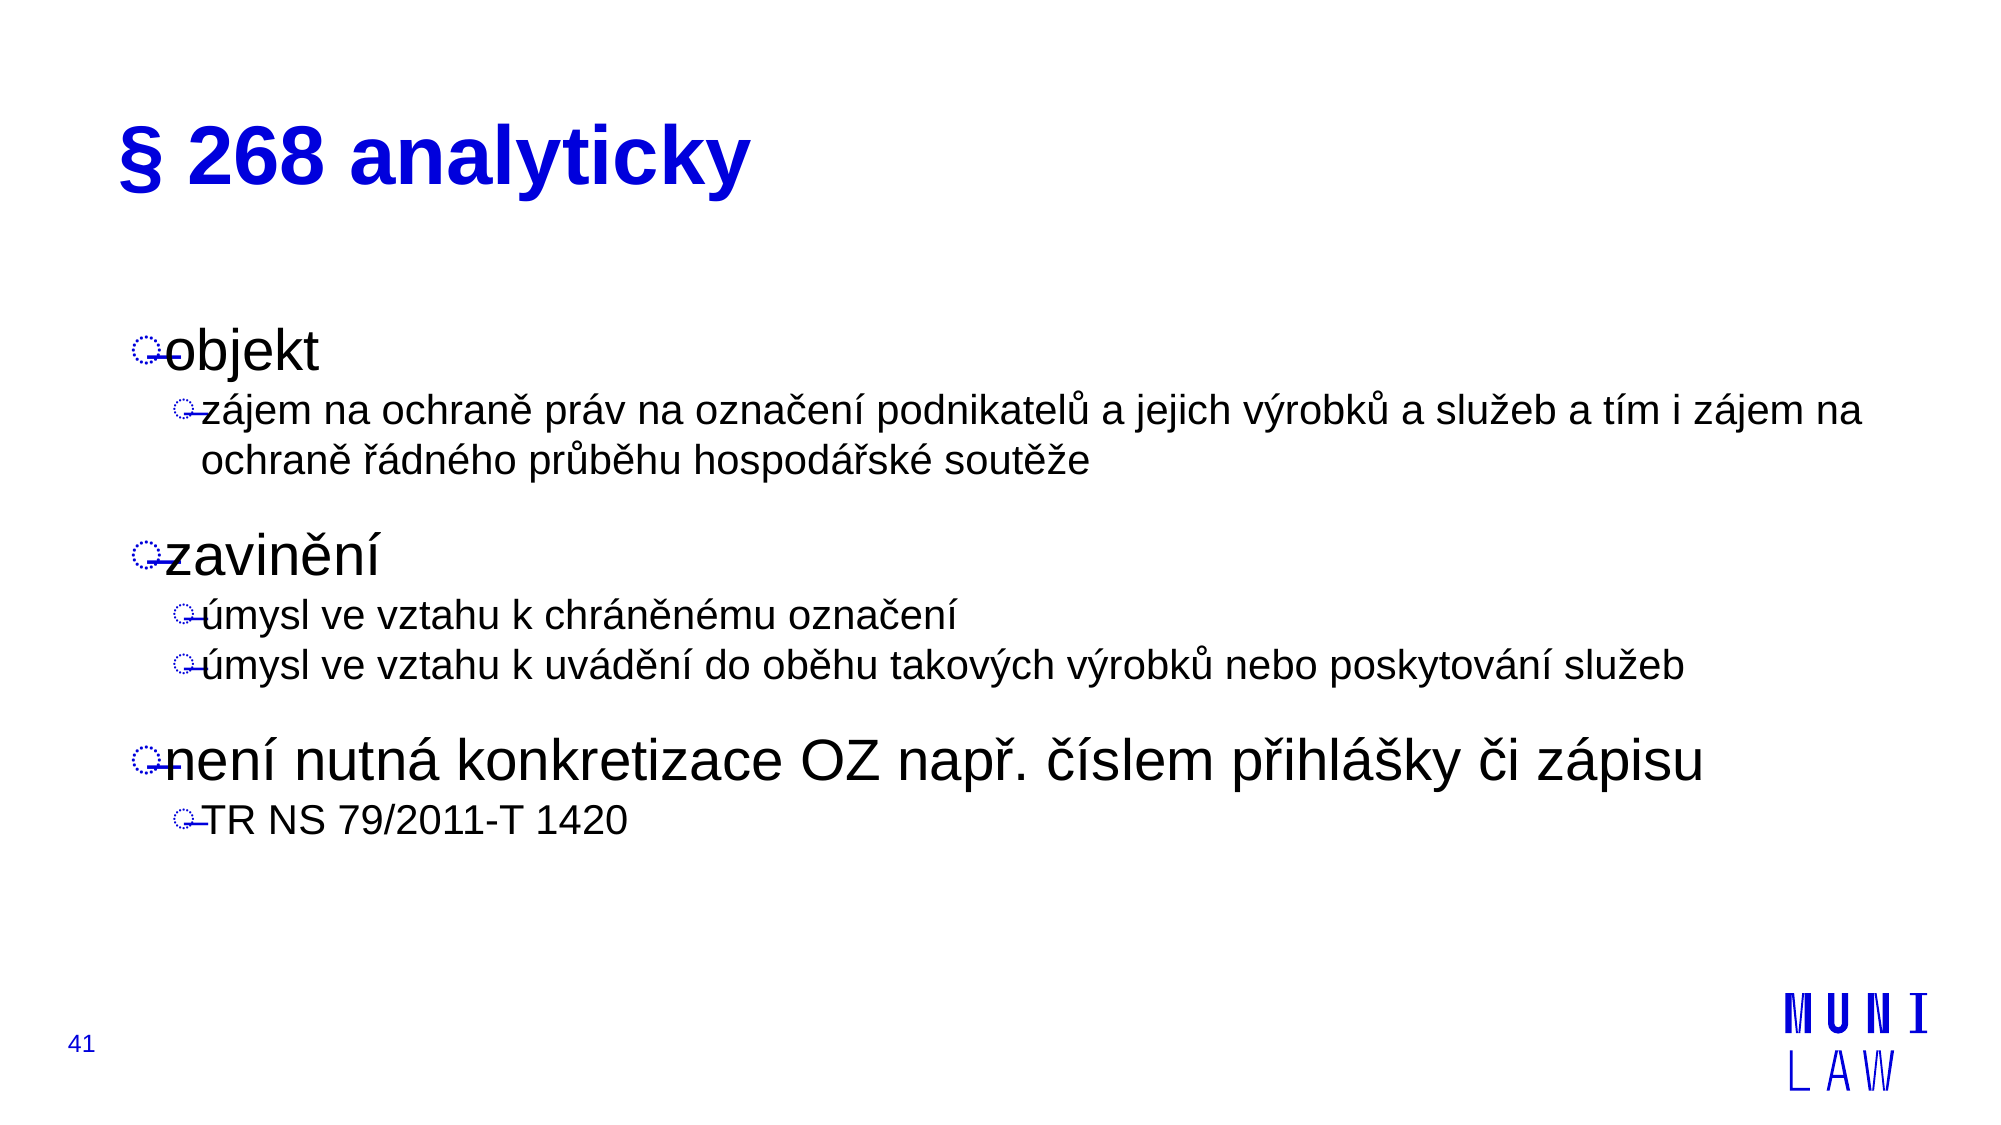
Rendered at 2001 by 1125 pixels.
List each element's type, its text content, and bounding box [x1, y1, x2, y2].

title § 268 analyticky [118, 118, 1883, 193]
slide_number 41 [67, 1021, 110, 1063]
list objekt zájem na ochraně práv na označení podnikatelů a jejich výrobků a služeb a tím i zájem na ochraně řádného průběhu hospodářské soutěže zavinění úmysl ve vztahu k chráněnému označení úmysl ve vztahu k uvádění do oběhu takových výrobků nebo poskytování služeb není nutná konkretizace OZ např. číslem přihlášky či zápisu TR NS 79/2011-T 1420 [118, 277, 1883, 957]
